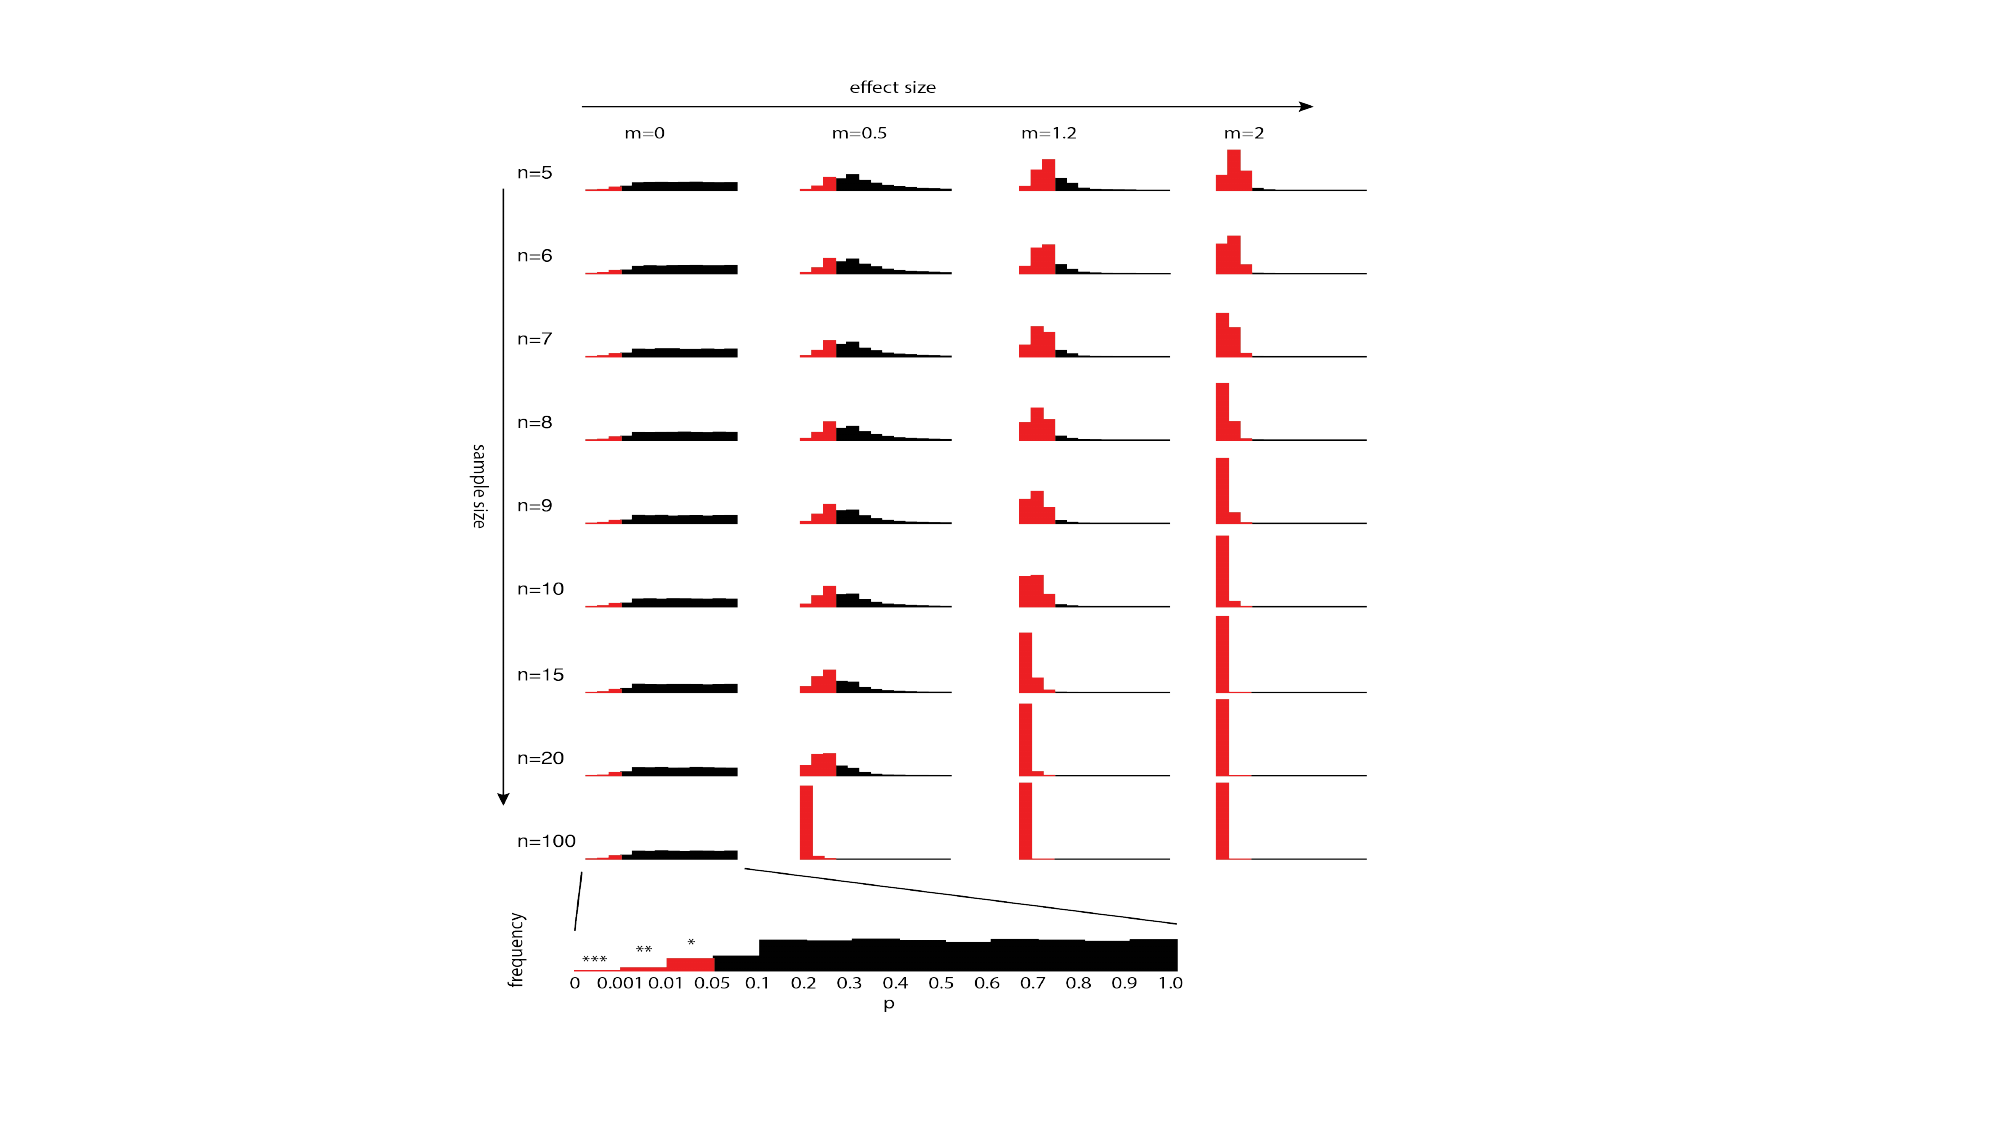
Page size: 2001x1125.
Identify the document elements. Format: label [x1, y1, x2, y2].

picture [468, 78, 1367, 1013]
